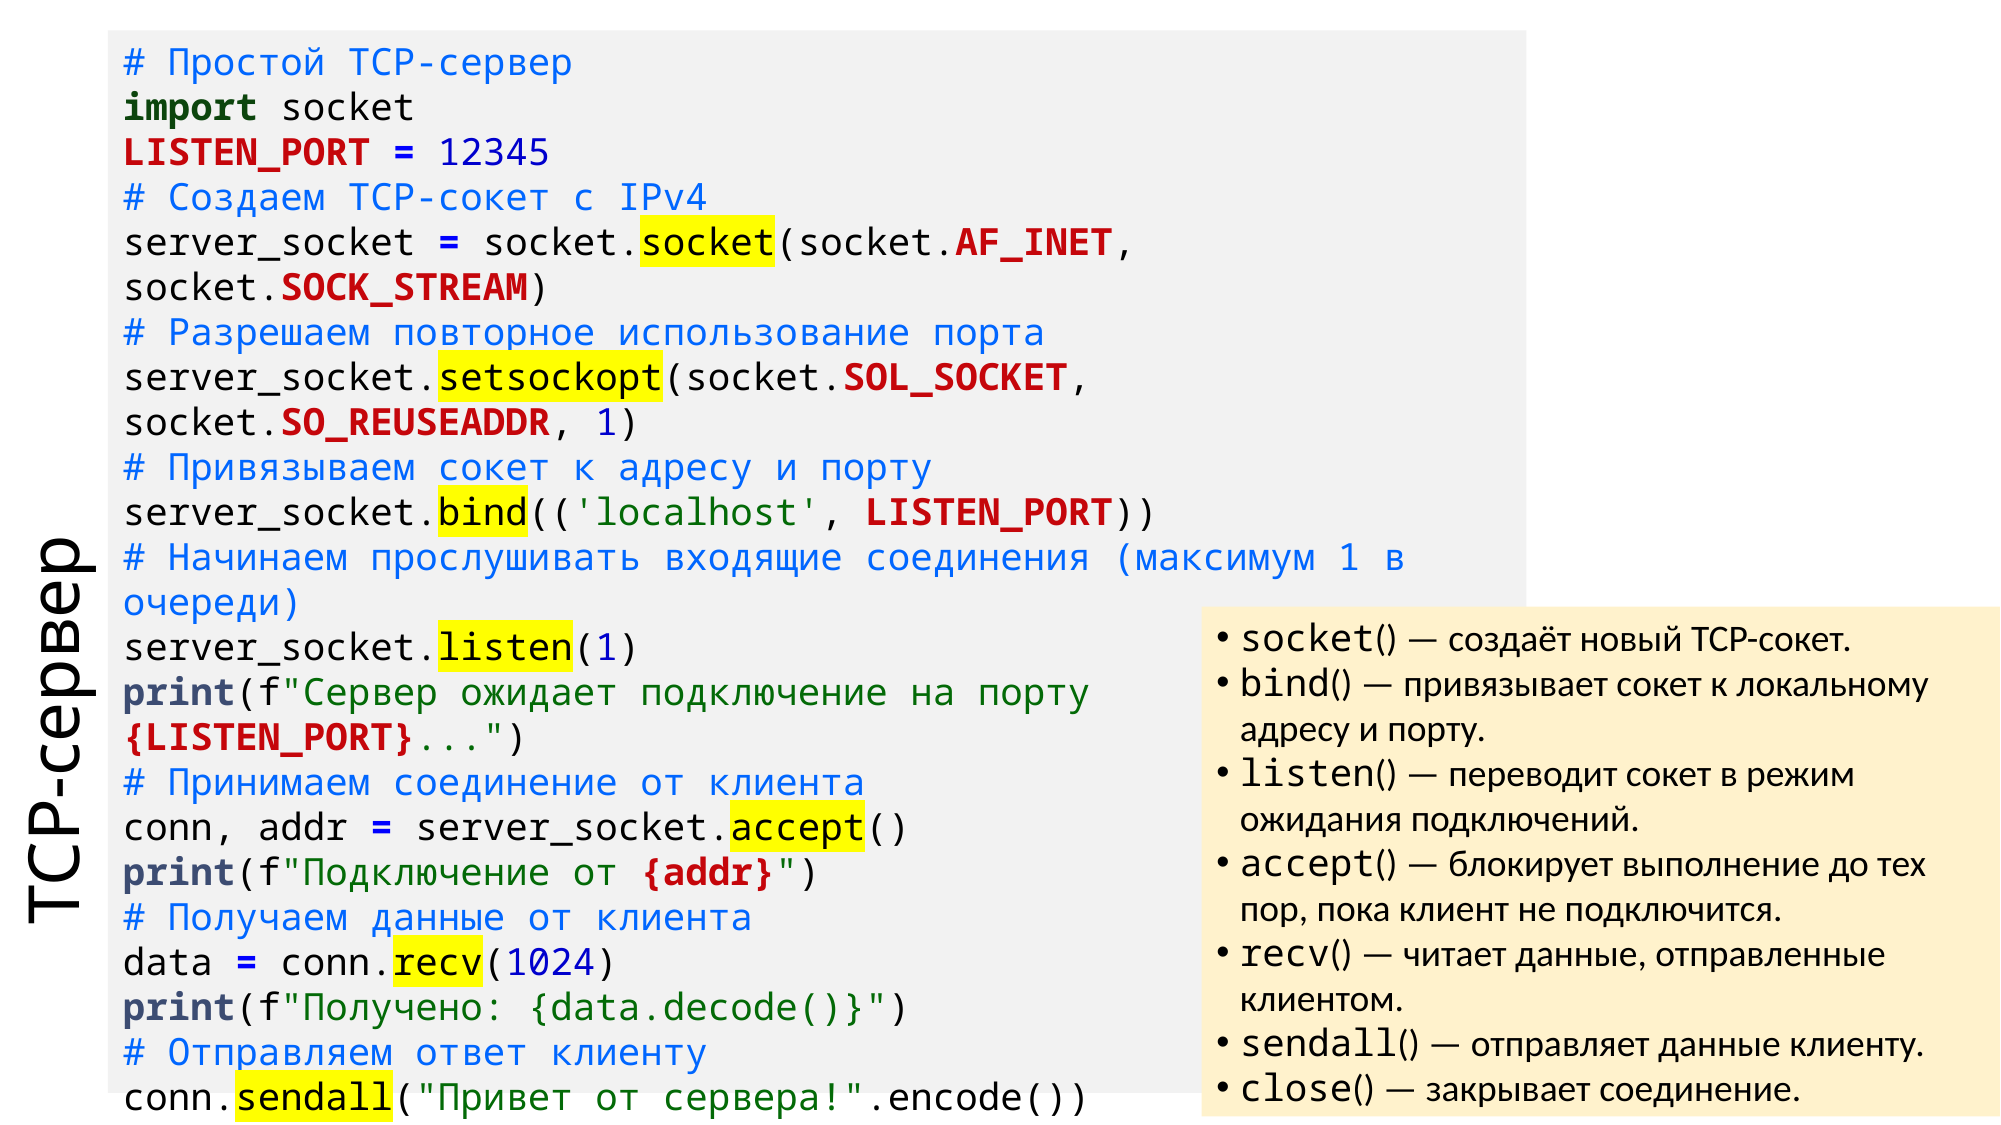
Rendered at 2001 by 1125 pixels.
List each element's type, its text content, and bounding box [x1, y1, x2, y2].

text_box socket() — создаёт новый TCP-сокет. bind() — привязывает сокет к локальному адресу и порту. listen() — переводит сокет в режим ожидания подключений. accept() — блокирует выполнение до тех пор, пока клиент не подключится. recv() — читает данные, отправленные клиентом. sendall() — отправляет данные клиенту. close() — закрывает соединение. [1201, 606, 2000, 1117]
title TCP-сервер [10, 75, 103, 940]
list # Простой TCP-сервер import socket LISTEN_PORT = 12345 # Создаем TCP-сокет с IPv4 server_socket = socket.socket(socket.AF_INET, socket.SOCK_STREAM) # Разрешаем повторное использование порта server_socket.setsockopt(socket.SOL_SOCKET, socket.SO_REUSEADDR, 1) # Привязываем сокет к адресу и порту server_socket.bind(('localhost', LISTEN_PORT)) # Начинаем прослушивать входящие соединения (максимум 1 в очереди) server_socket.listen(1) print(f"Сервер ожидает подключение на порту {LISTEN_PORT}...") # Принимаем соединение от клиента conn, addr = server_socket.accept() print(f"Подключение от {addr}") # Получаем данные от клиента data = conn.recv(1024) print(f"Получено: {data.decode()}") # Отправляем ответ клиенту conn.sendall("Привет от сервера!".encode()) # Закрываем соединение conn.close() # Закрываем соединение с клиентом server_socket.close() # Закрываем серверный сокет [107, 30, 1527, 1093]
